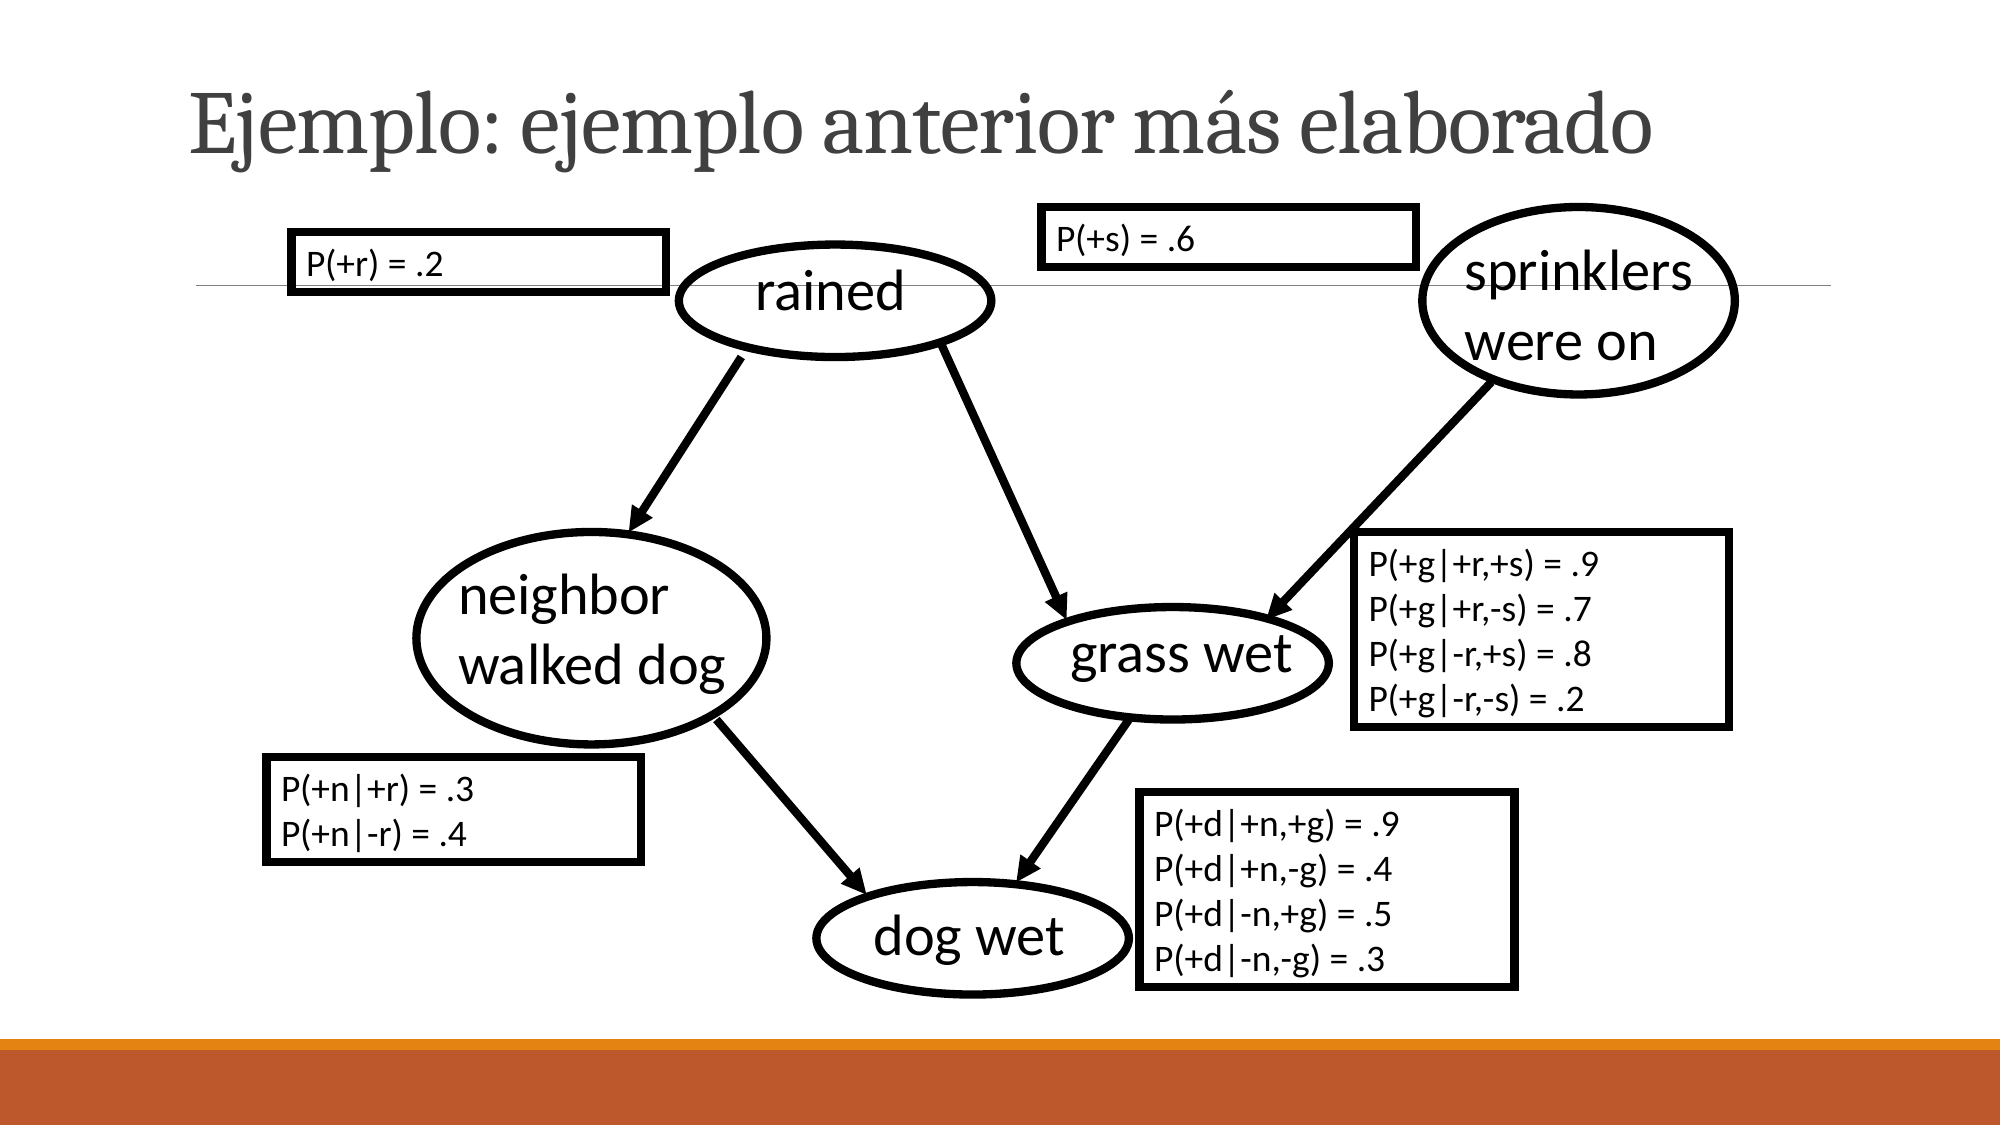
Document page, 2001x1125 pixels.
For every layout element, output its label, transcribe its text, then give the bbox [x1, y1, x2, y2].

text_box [265, 206, 1795, 1029]
title Ejemplo: ejemplo anterior más elaborado [173, 0, 1824, 179]
